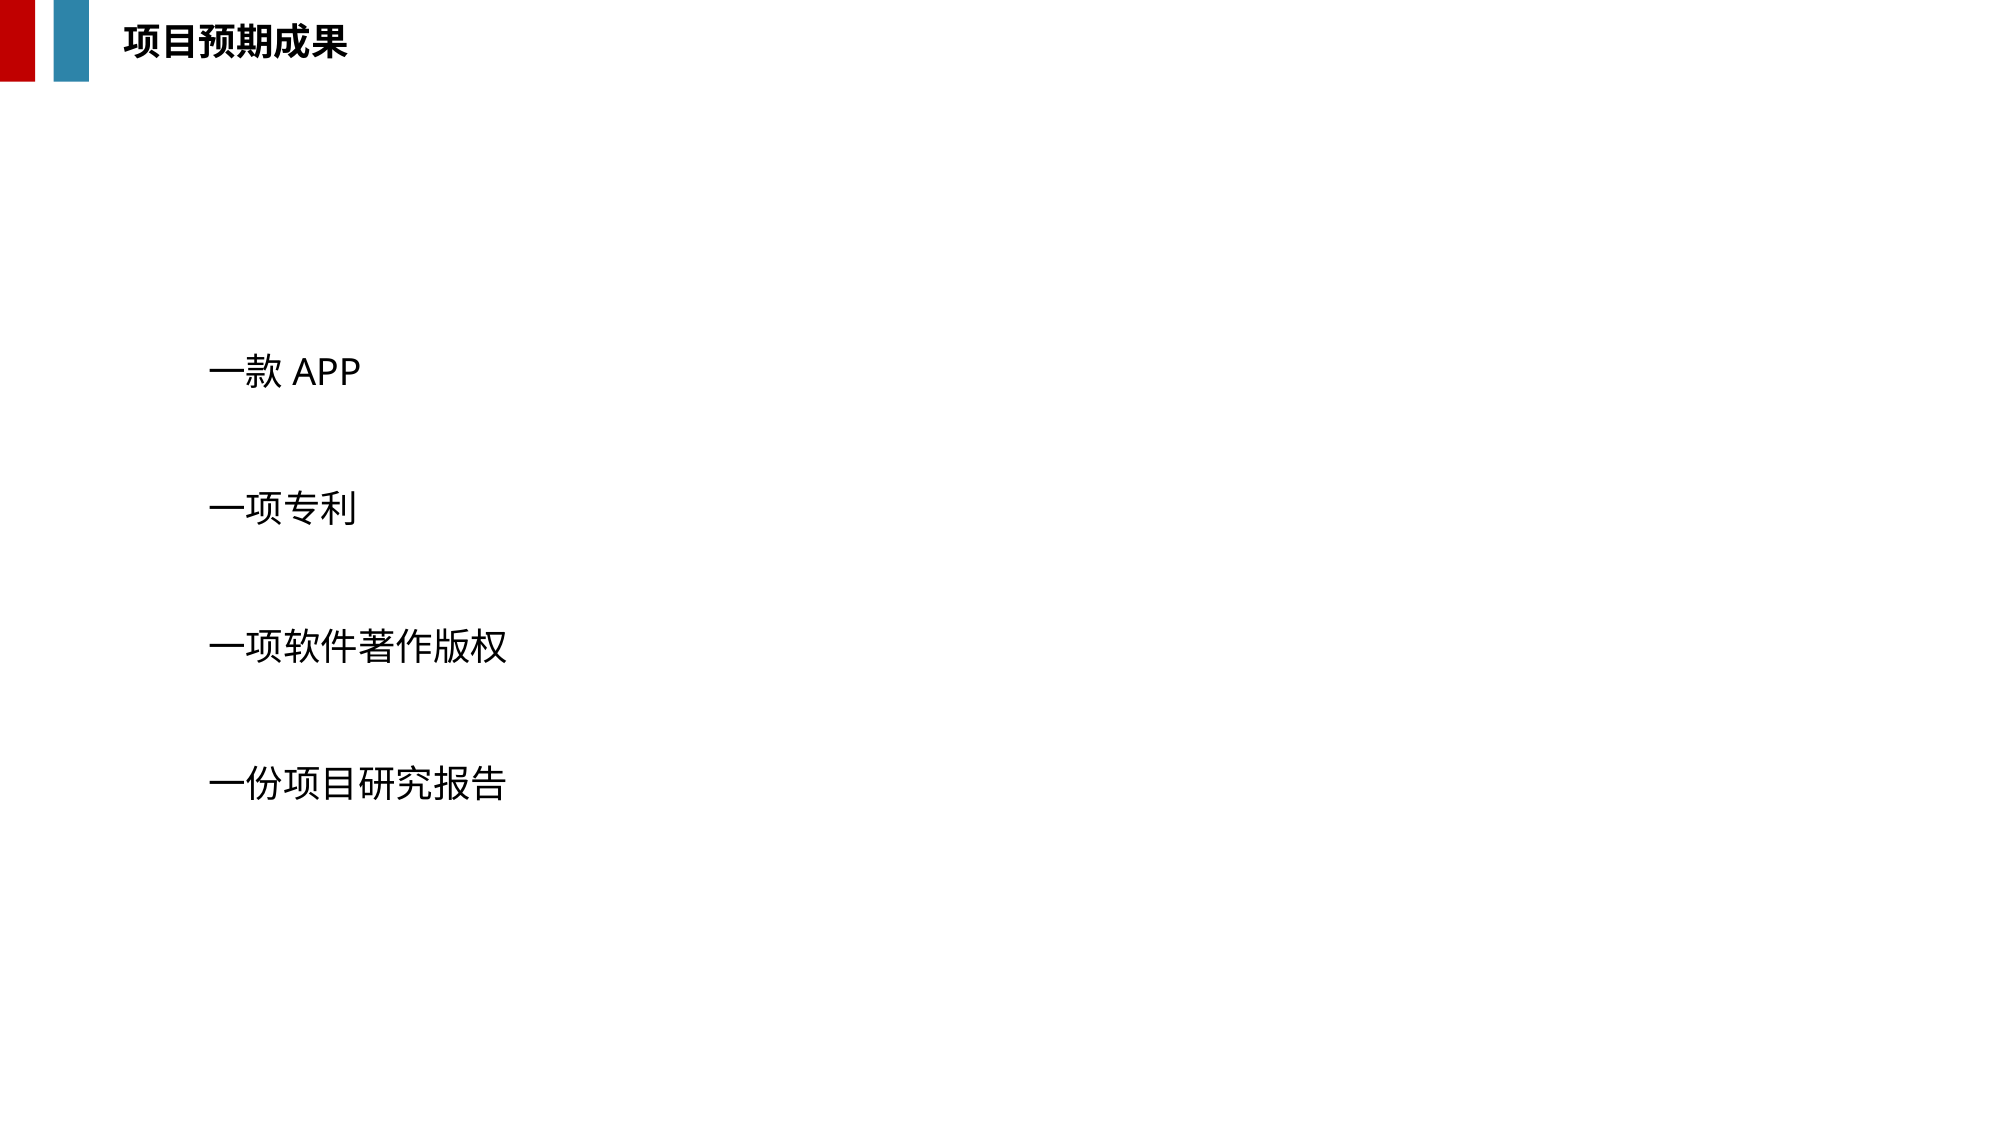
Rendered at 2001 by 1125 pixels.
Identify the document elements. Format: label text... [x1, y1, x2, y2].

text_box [0, 0, 668, 82]
text_box 一份项目研究报告 [193, 752, 706, 813]
text_box 一款APP [193, 340, 450, 401]
